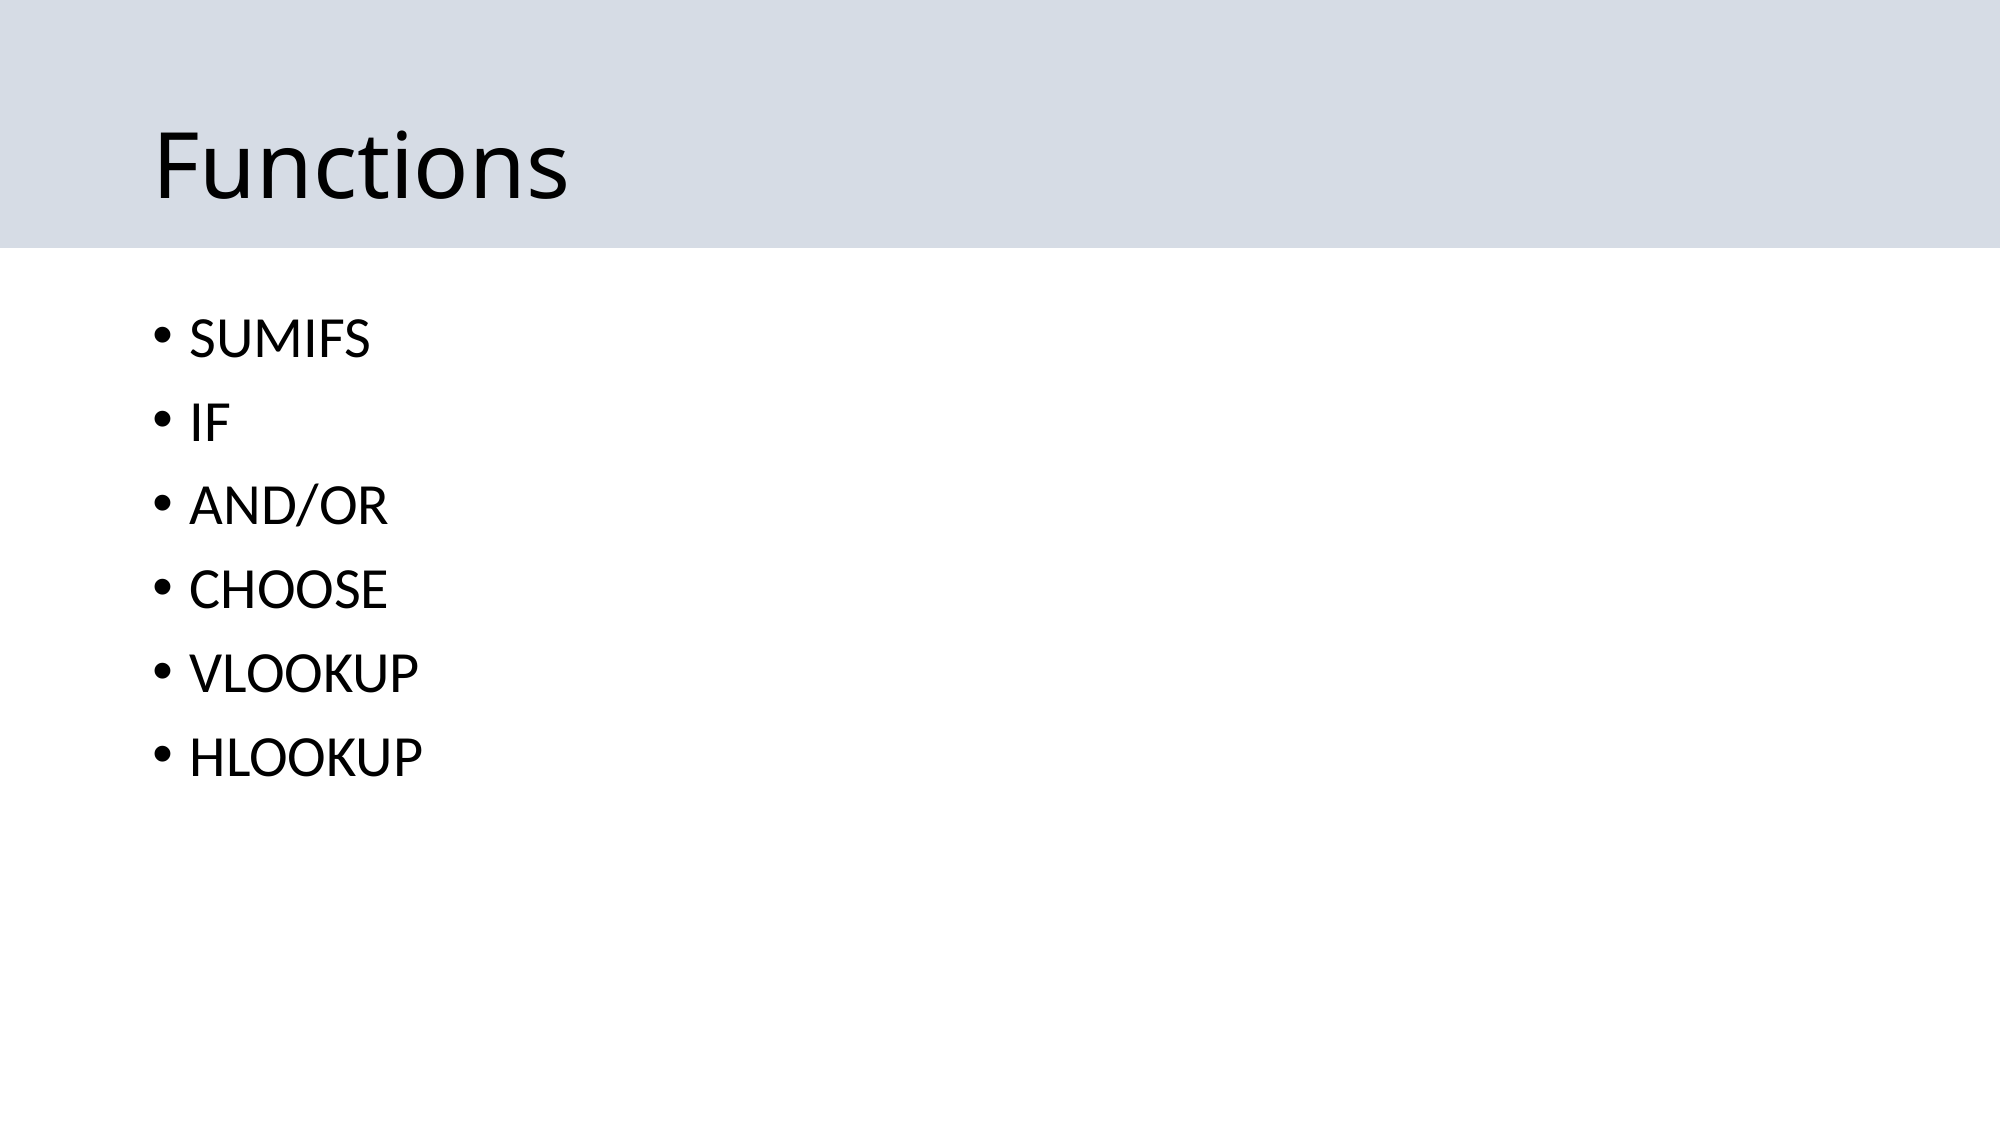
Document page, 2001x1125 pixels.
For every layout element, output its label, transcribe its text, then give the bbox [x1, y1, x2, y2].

title Functions [137, 59, 1863, 278]
text_box [0, 0, 2000, 249]
list SUMIFS IF AND/OR CHOOSE VLOOKUP HLOOKUP [137, 299, 1863, 1014]
